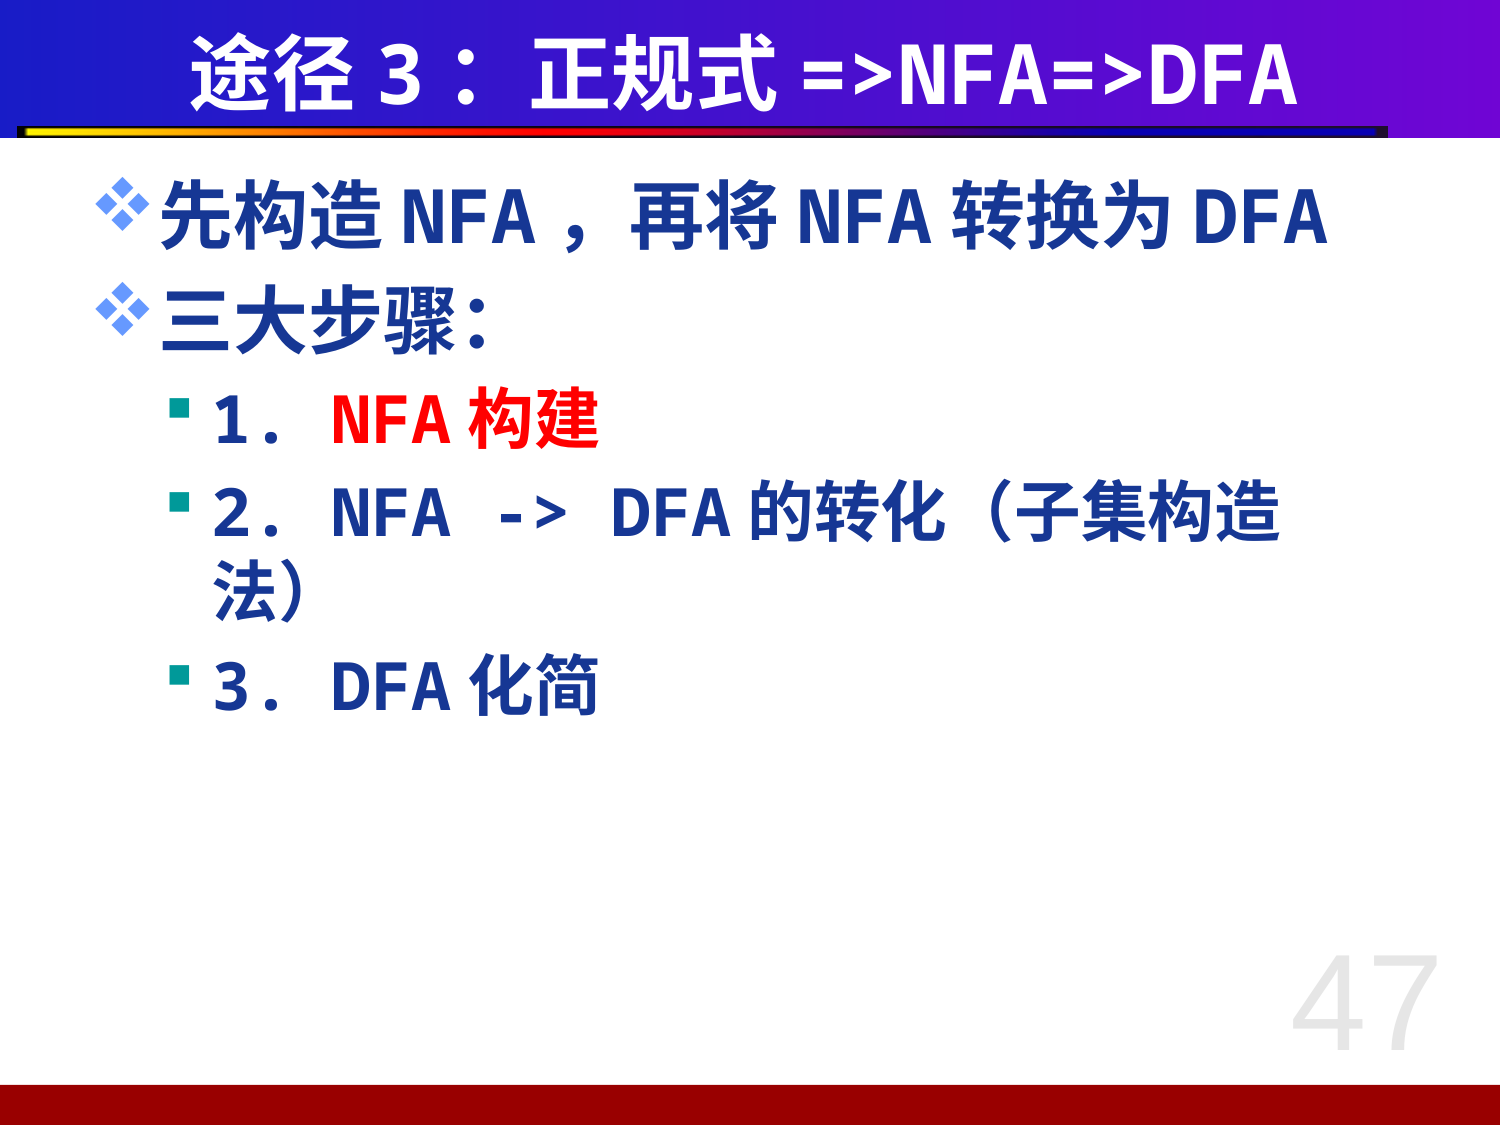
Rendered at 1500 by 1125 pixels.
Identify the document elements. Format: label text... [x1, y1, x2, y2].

picture [17, 126, 1388, 138]
list 先构造NFA，再将NFA转换为DFA 三大步骤： 1. NFA构建 2. NFA -> DFA的转化（子集构造法） 3. DFA化简 [74, 160, 1426, 1023]
title 途径3：正规式=>NFA=>DFA [49, 24, 1438, 118]
slide_number 47 [1234, 904, 1500, 1118]
